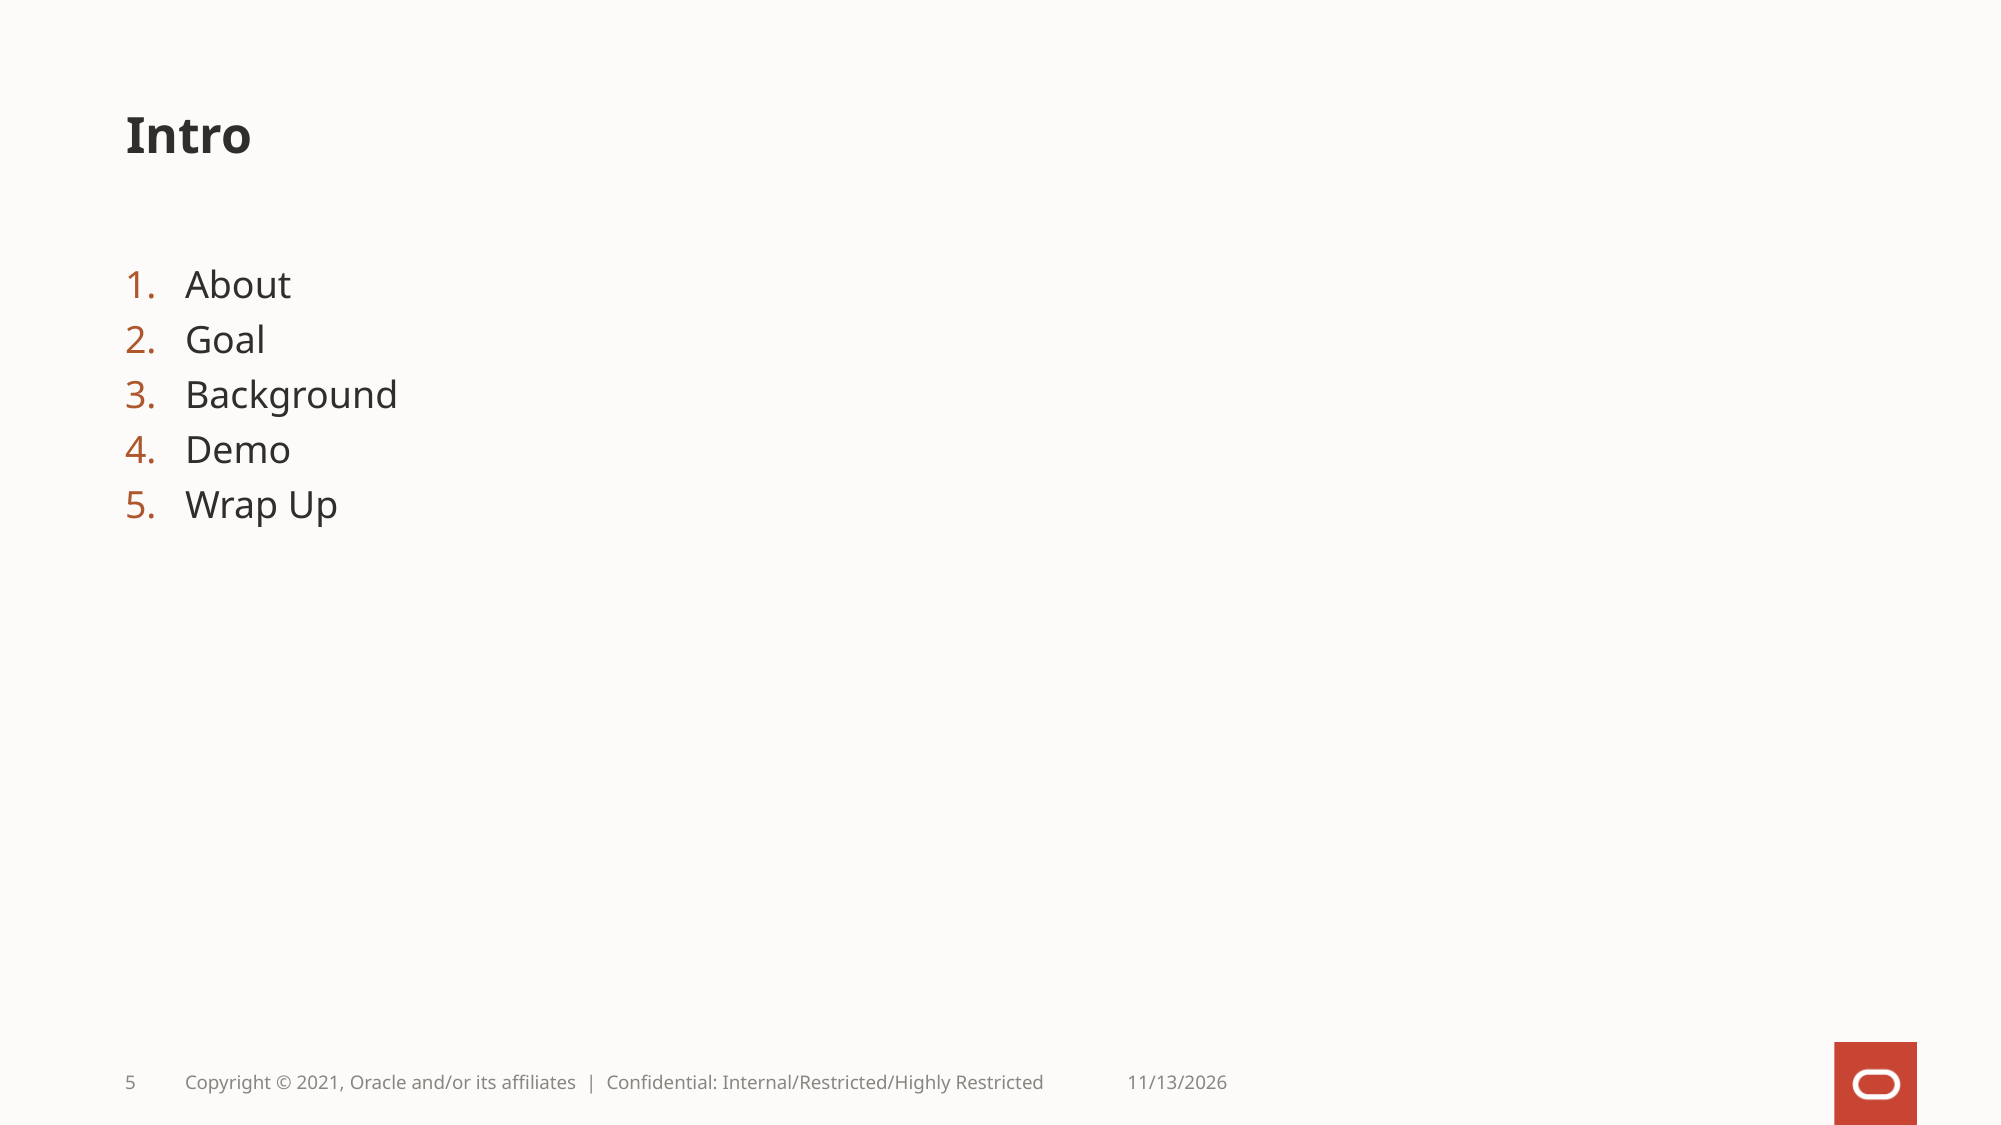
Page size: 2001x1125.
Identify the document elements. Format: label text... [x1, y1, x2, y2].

footer Copyright © 2021, Oracle and/or its affiliates | Confidential: Internal/Restricted/Highly Restricted [185, 1053, 1128, 1114]
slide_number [1128, 1054, 1578, 1114]
title Intro [126, 29, 1877, 165]
list About Goal Background Demo Wrap Up [125, 264, 1879, 1004]
slide_number 5 [125, 1053, 185, 1114]
